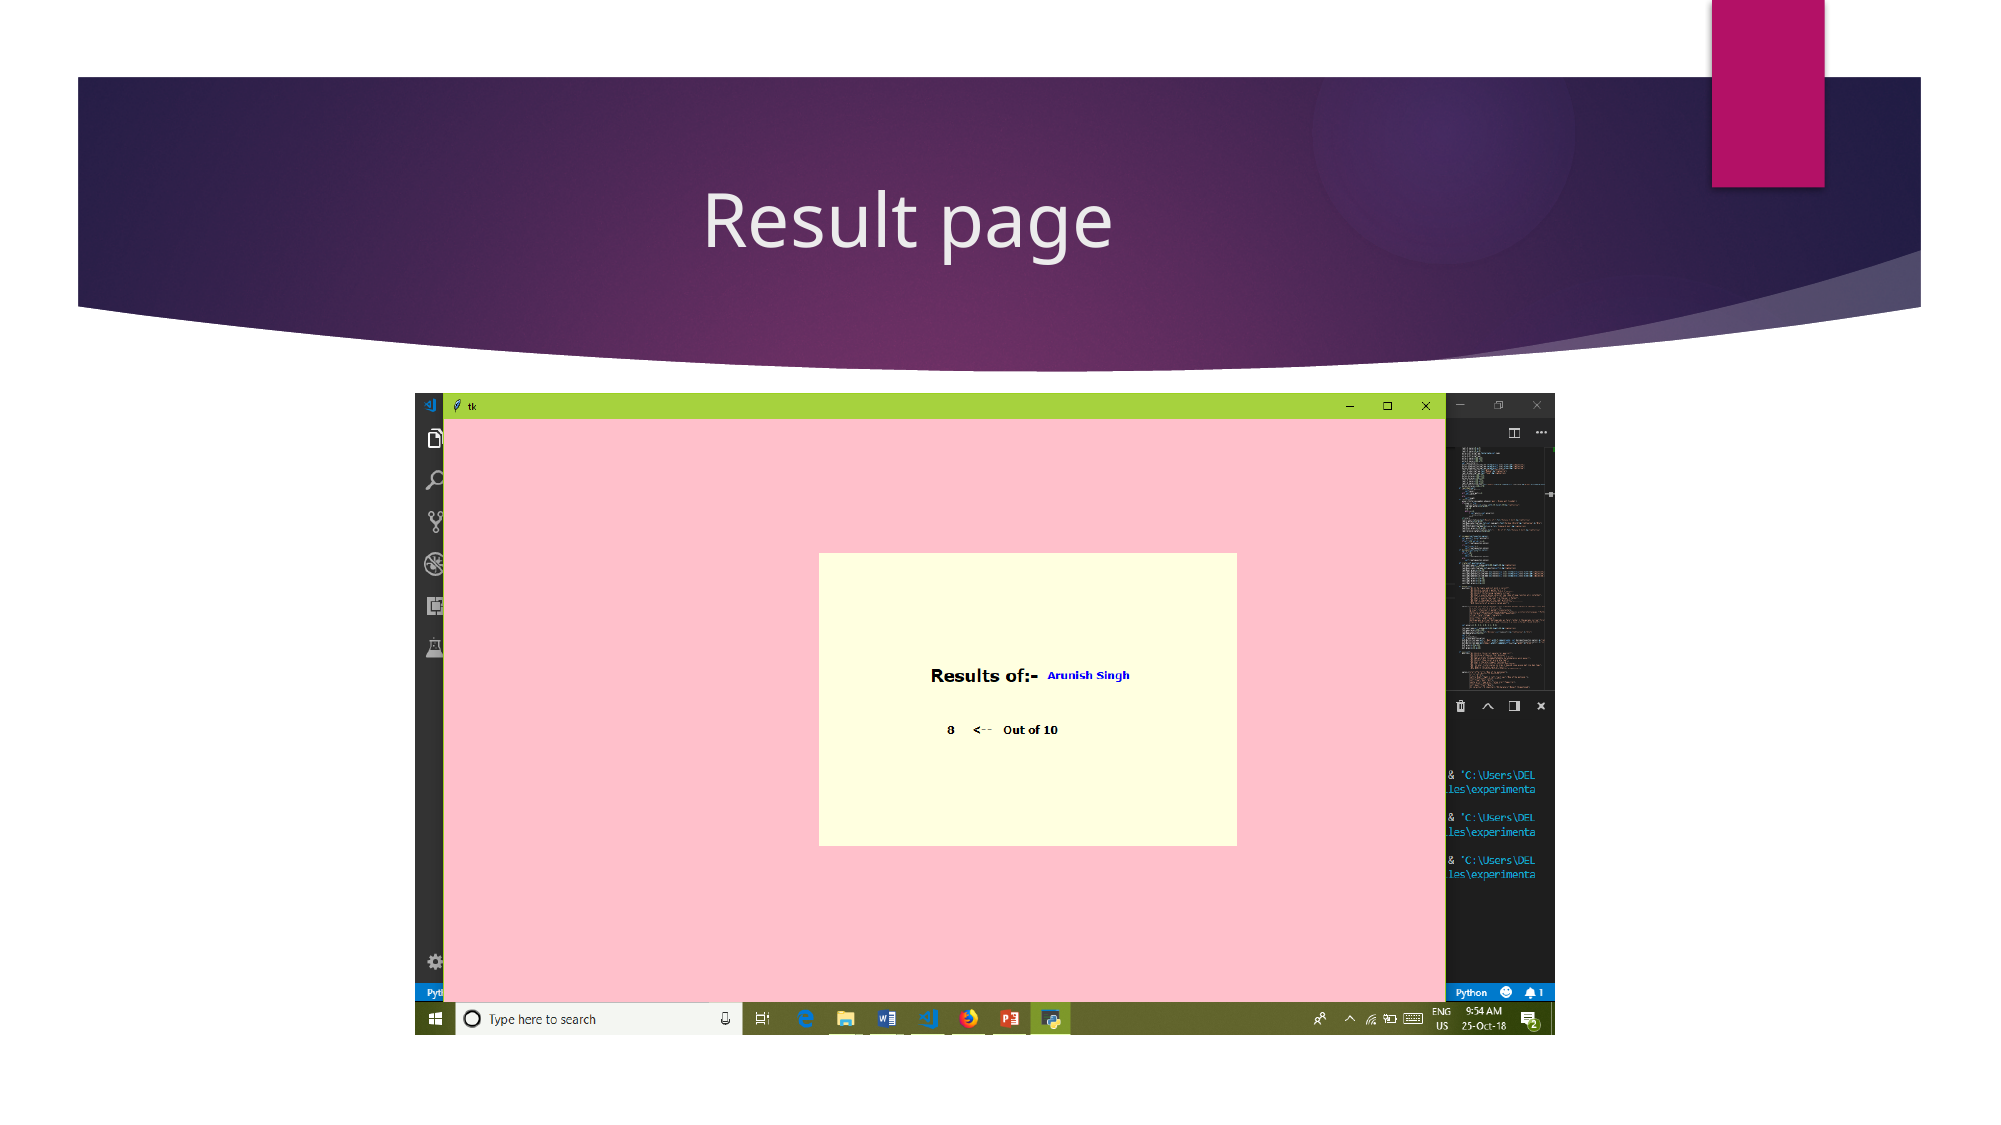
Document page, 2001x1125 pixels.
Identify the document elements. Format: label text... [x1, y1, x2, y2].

title Result page [189, 159, 1627, 276]
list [414, 393, 1555, 1035]
